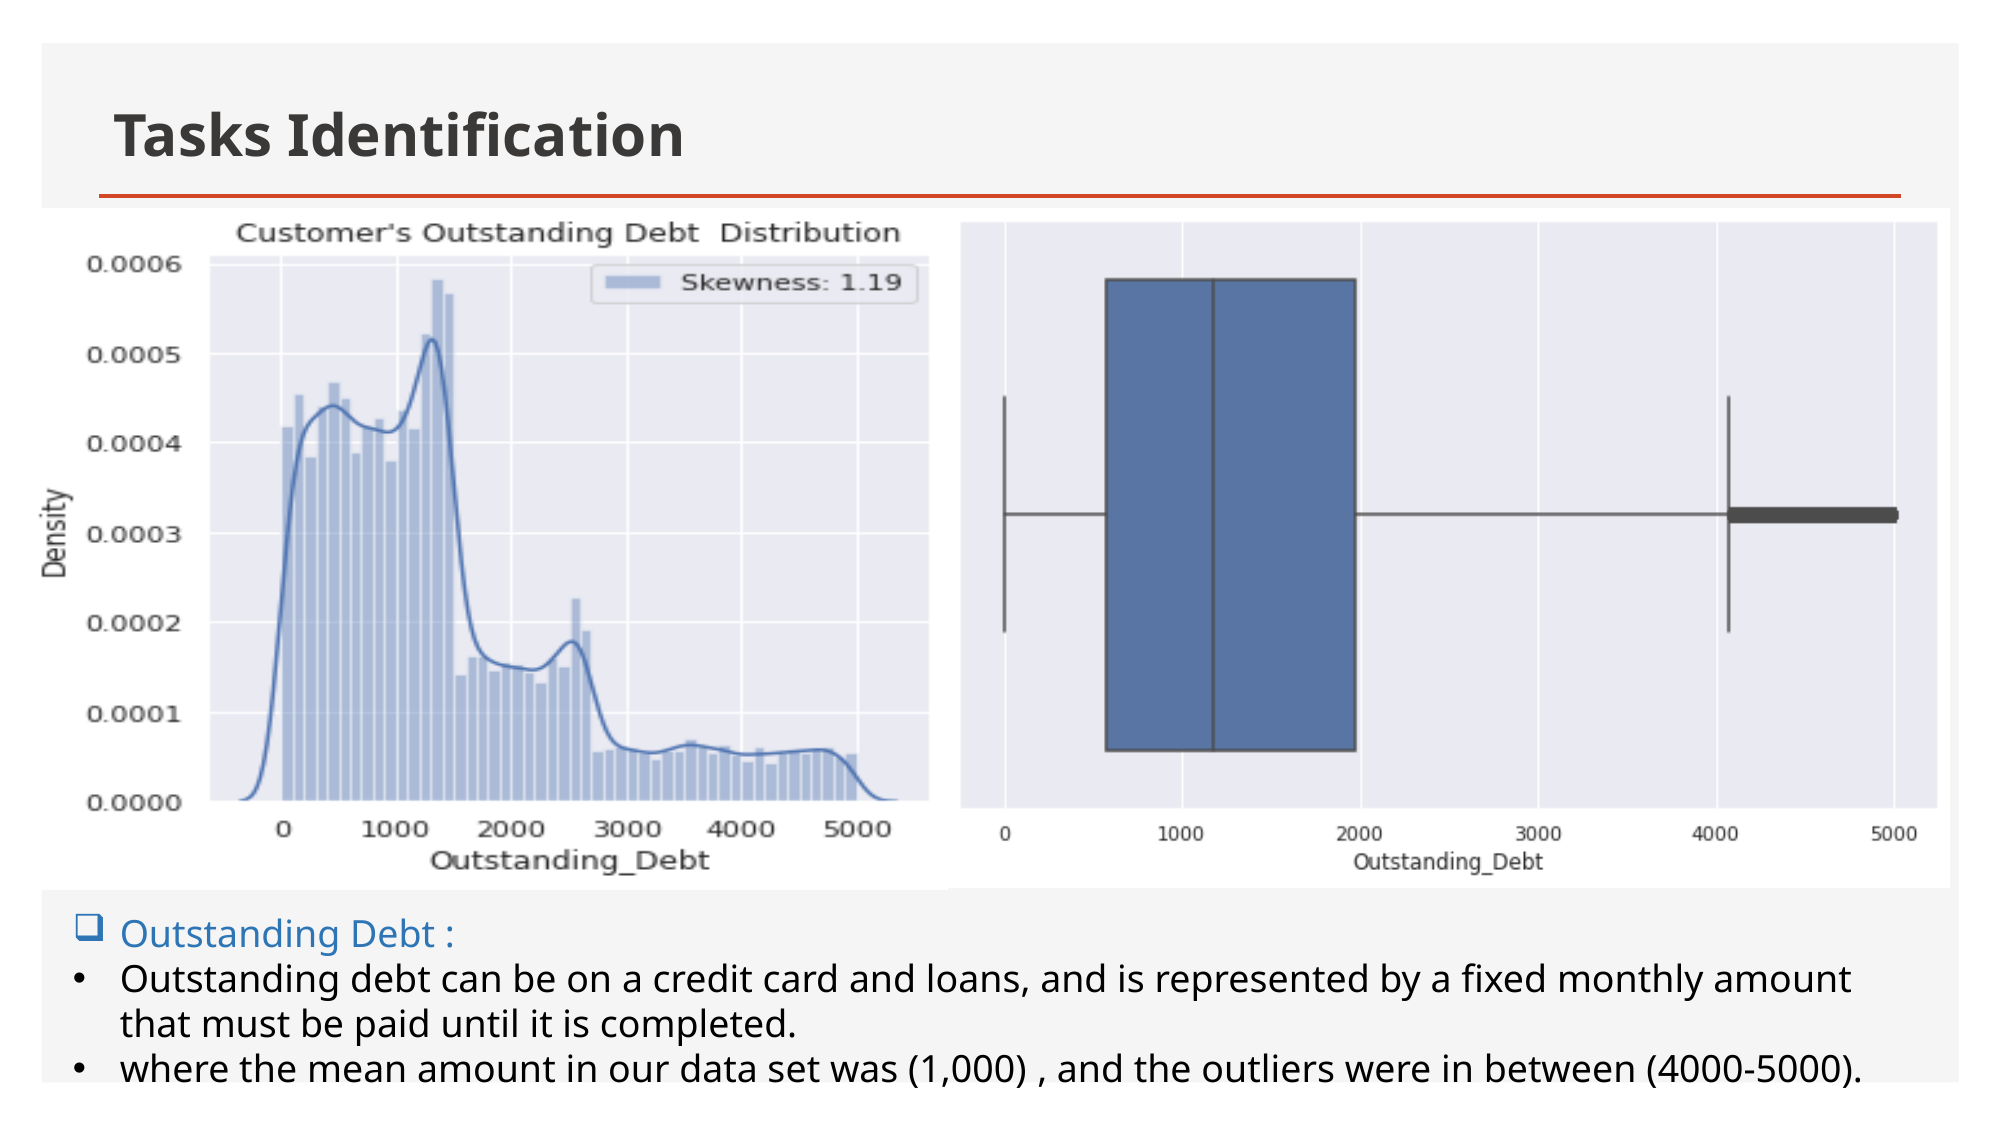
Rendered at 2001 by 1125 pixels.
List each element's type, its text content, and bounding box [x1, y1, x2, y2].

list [22, 208, 948, 890]
title Tasks Identification [99, 70, 1228, 176]
picture [947, 208, 1950, 888]
text_box Outstanding Debt : Outstanding debt can be on a credit card and loans, and is represented by a fixed monthly amount that must be paid until it is completed. where the mean amount in our data set was (1,000) , and the outliers were in between (4000-5000). [58, 903, 1932, 1125]
